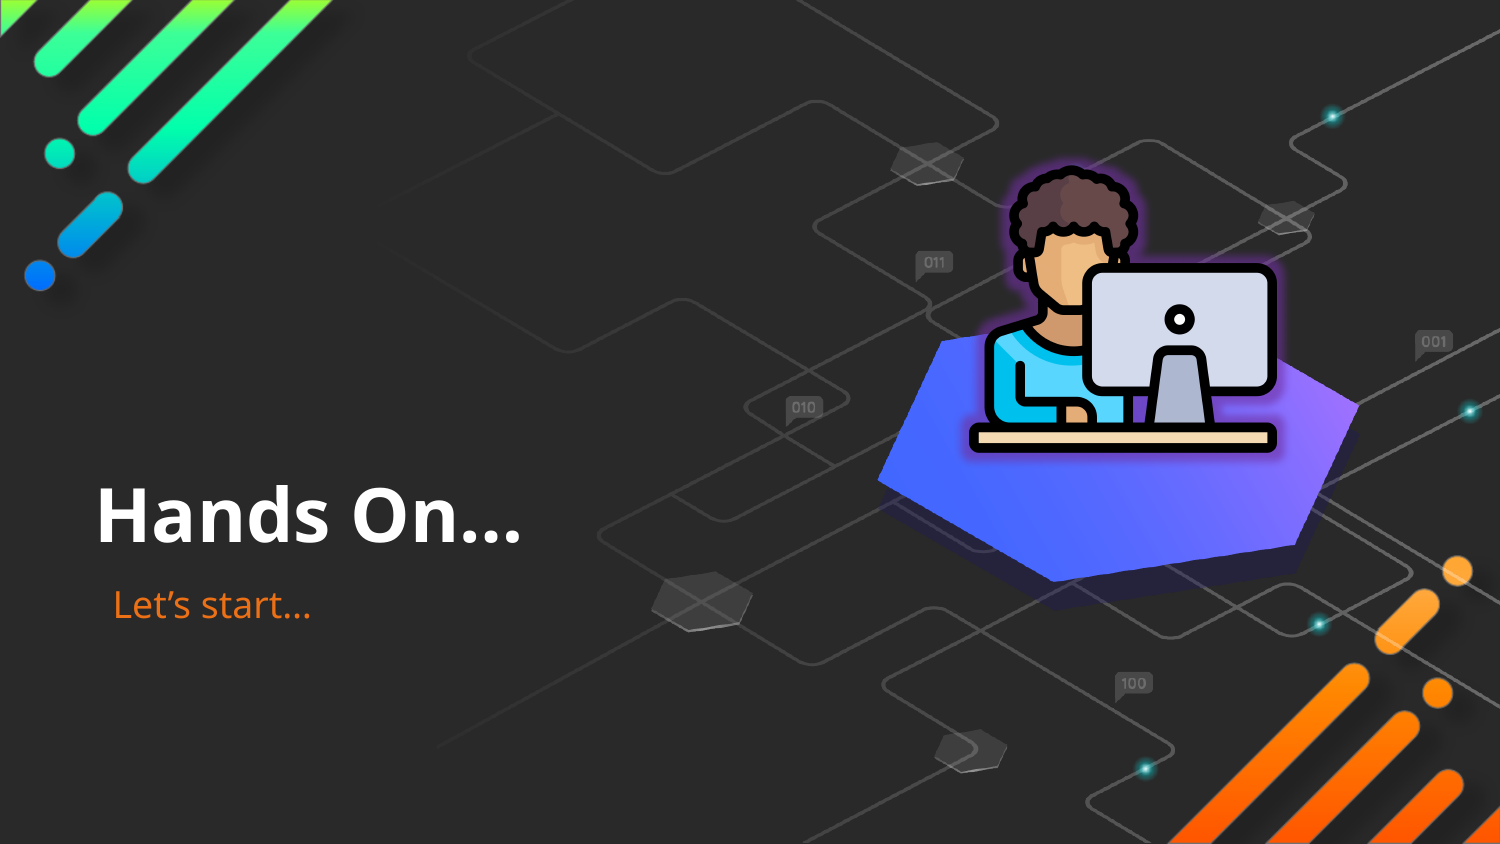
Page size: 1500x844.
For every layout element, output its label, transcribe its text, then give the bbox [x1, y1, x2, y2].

picture [0, 0, 1500, 844]
subtitle Let’s start… [112, 573, 812, 703]
title Hands On… [94, 367, 873, 558]
